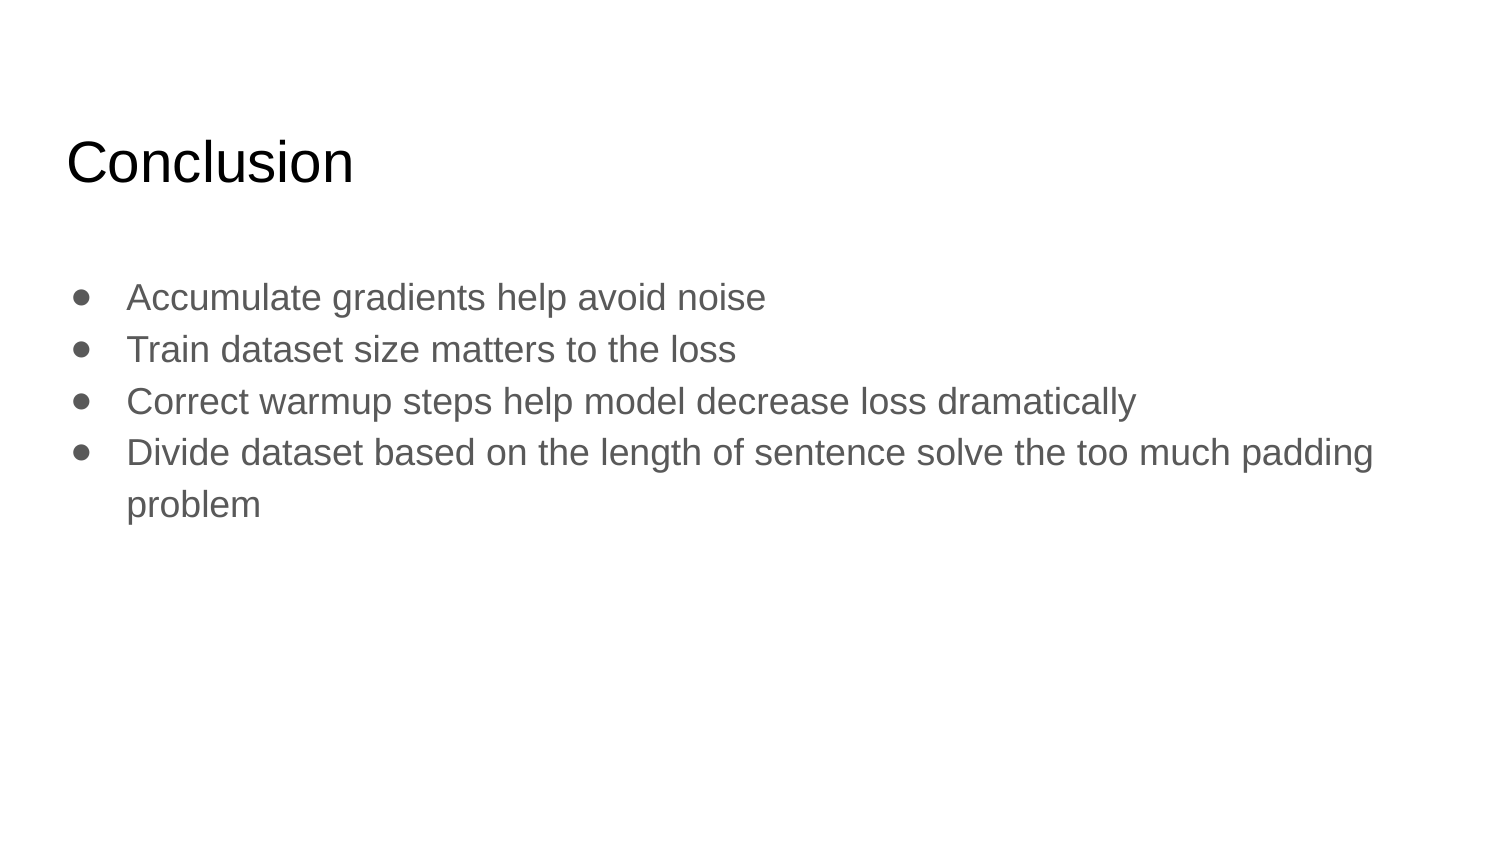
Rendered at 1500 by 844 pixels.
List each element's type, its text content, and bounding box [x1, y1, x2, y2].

list Accumulate gradients help avoid noise Train dataset size matters to the loss Correct warmup steps help model decrease loss dramatically Divide dataset based on the length of sentence solve the too much padding problem [36, 251, 1449, 570]
title Conclusion [51, 108, 1449, 203]
